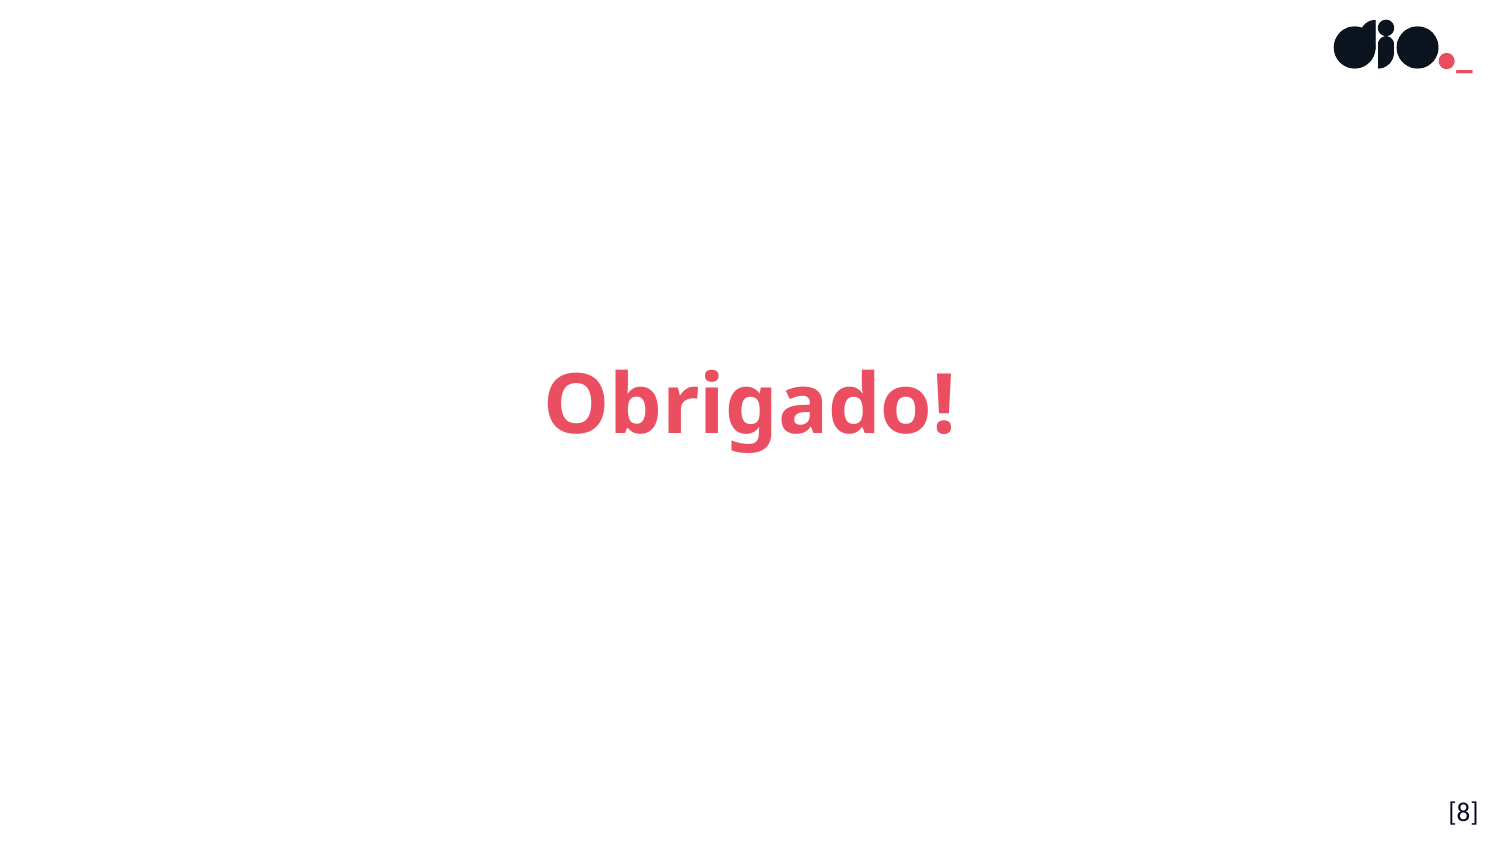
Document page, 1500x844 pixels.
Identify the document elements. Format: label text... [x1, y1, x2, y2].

picture [1333, 19, 1473, 74]
slide_number [8] [1403, 779, 1494, 844]
text_box Obrigado! [92, 323, 1408, 463]
